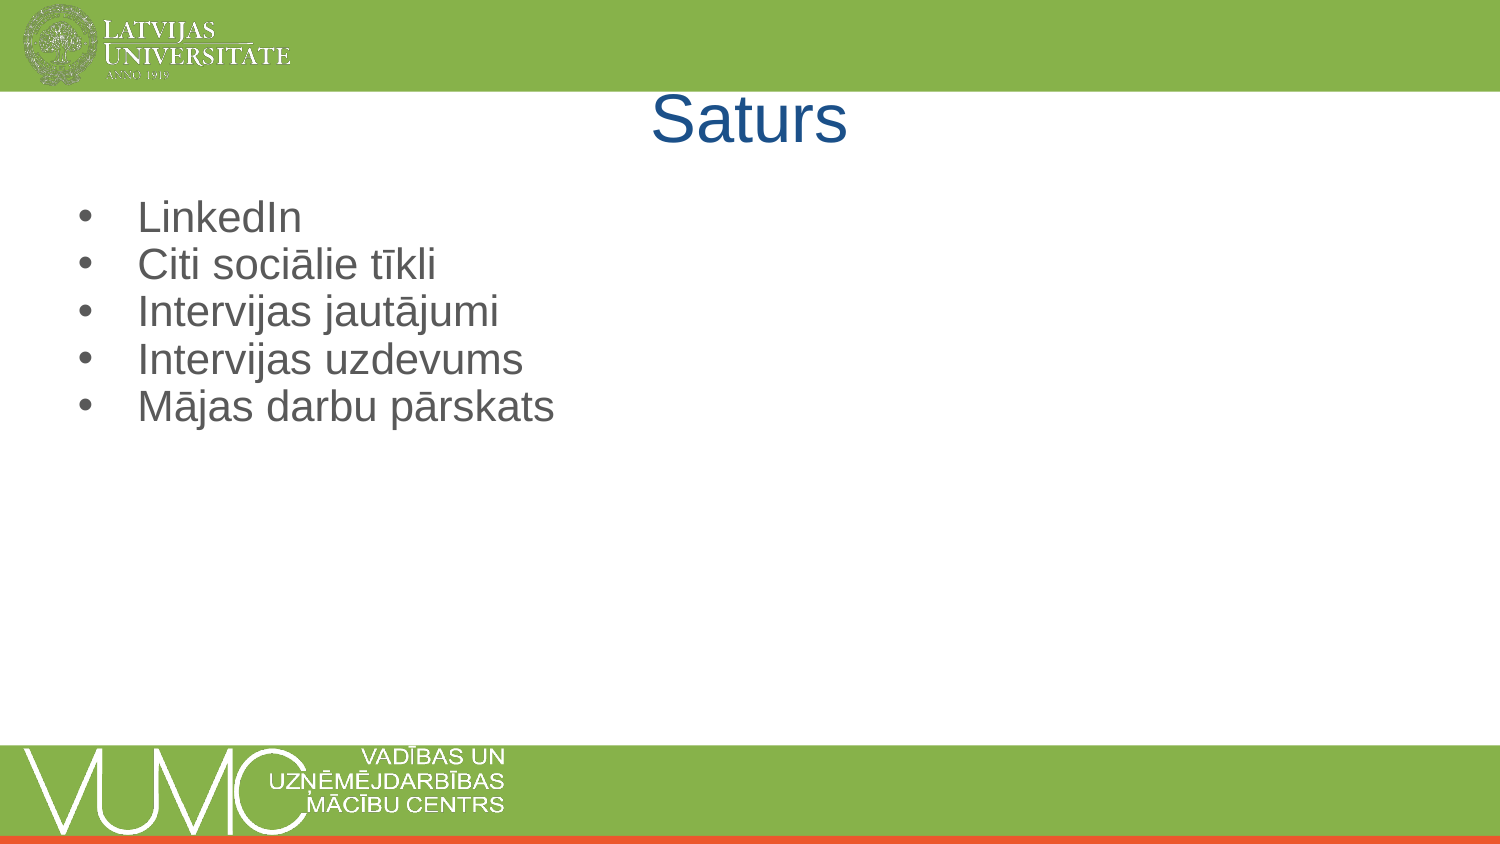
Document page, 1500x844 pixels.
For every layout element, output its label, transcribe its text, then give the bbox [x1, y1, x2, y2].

list LinkedIn Citi sociālie tīkli Intervijas jautājumi Intervijas uzdevums Mājas darbu pārskats [51, 189, 1449, 750]
picture [23, 4, 290, 86]
title Saturs [51, 72, 1449, 167]
picture [23, 745, 504, 835]
